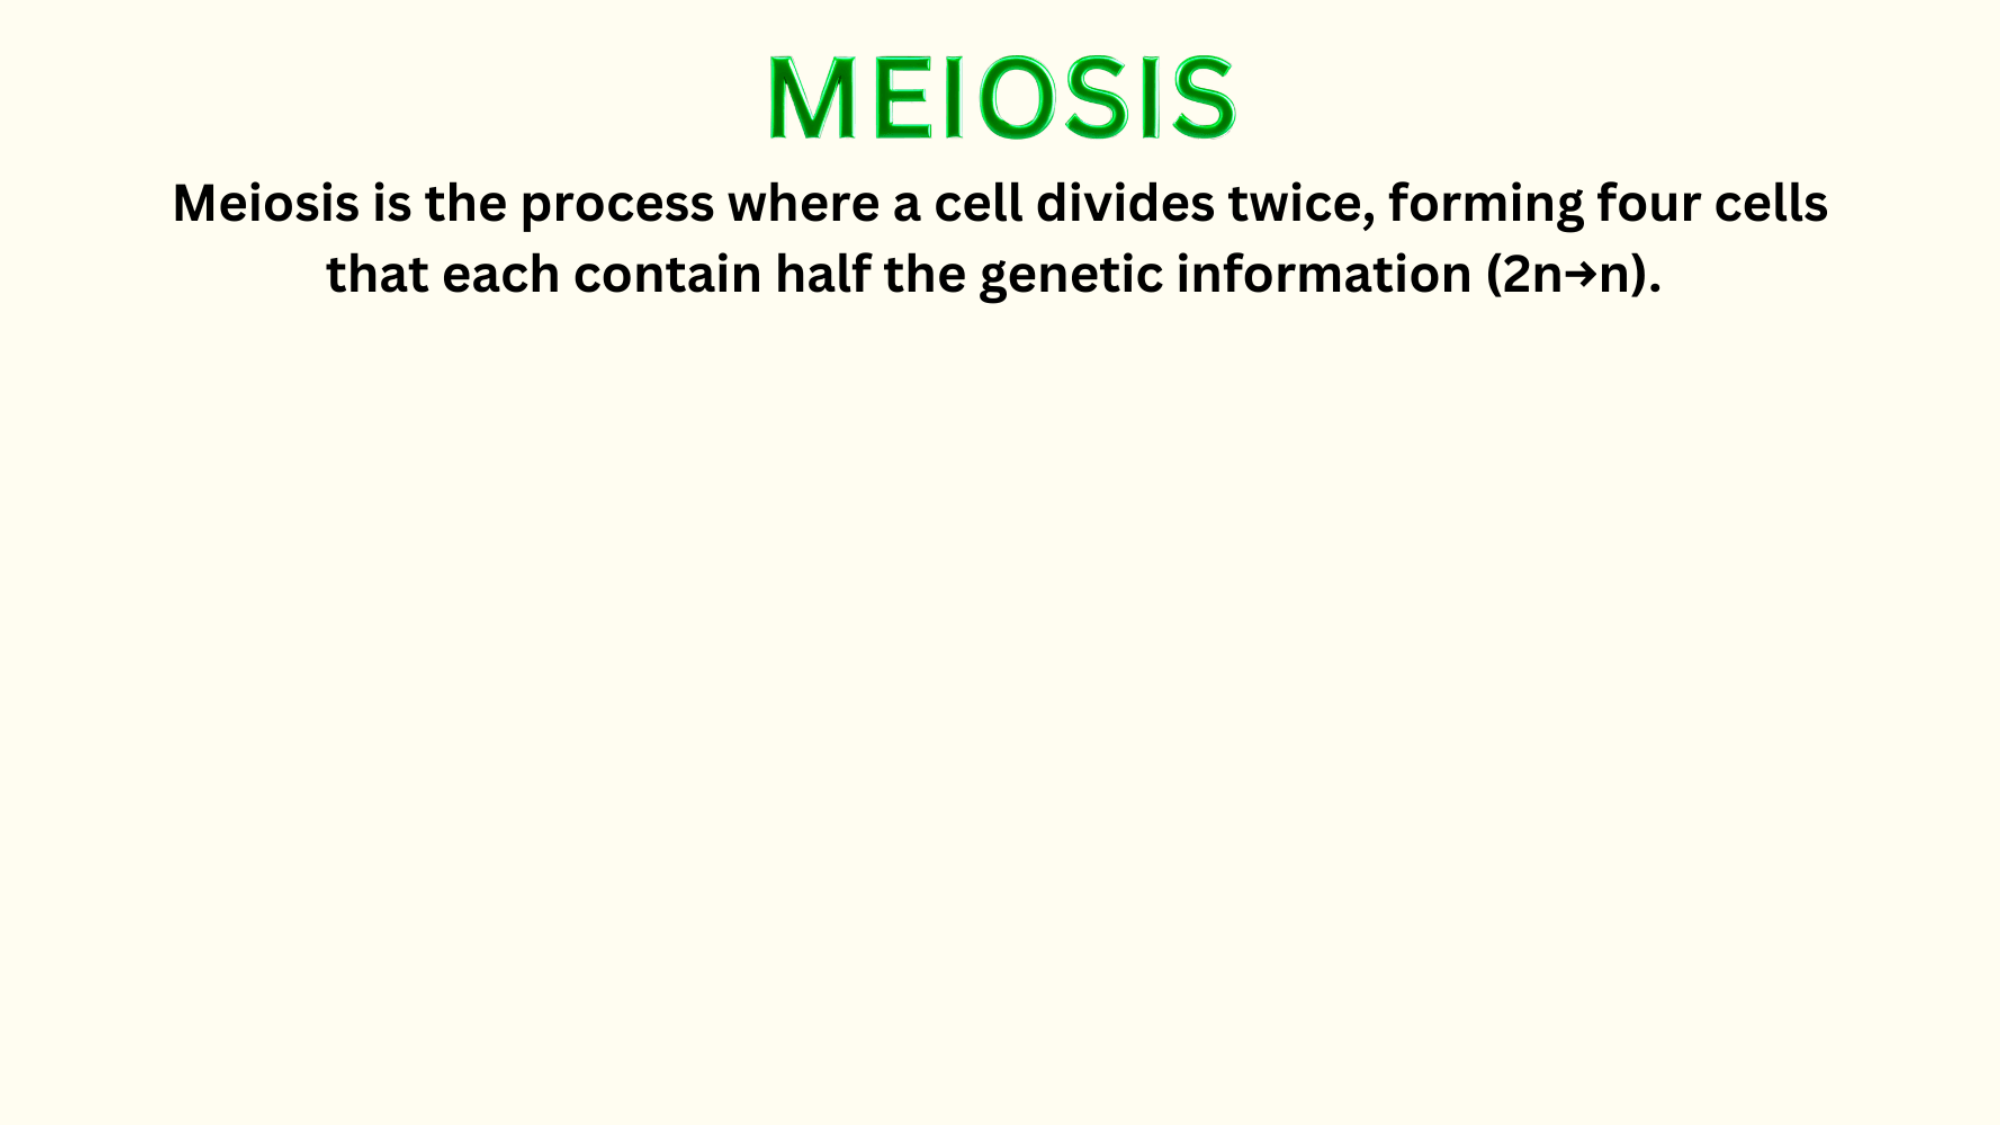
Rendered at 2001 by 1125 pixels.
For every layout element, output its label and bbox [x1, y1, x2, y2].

picture [114, 0, 1844, 332]
